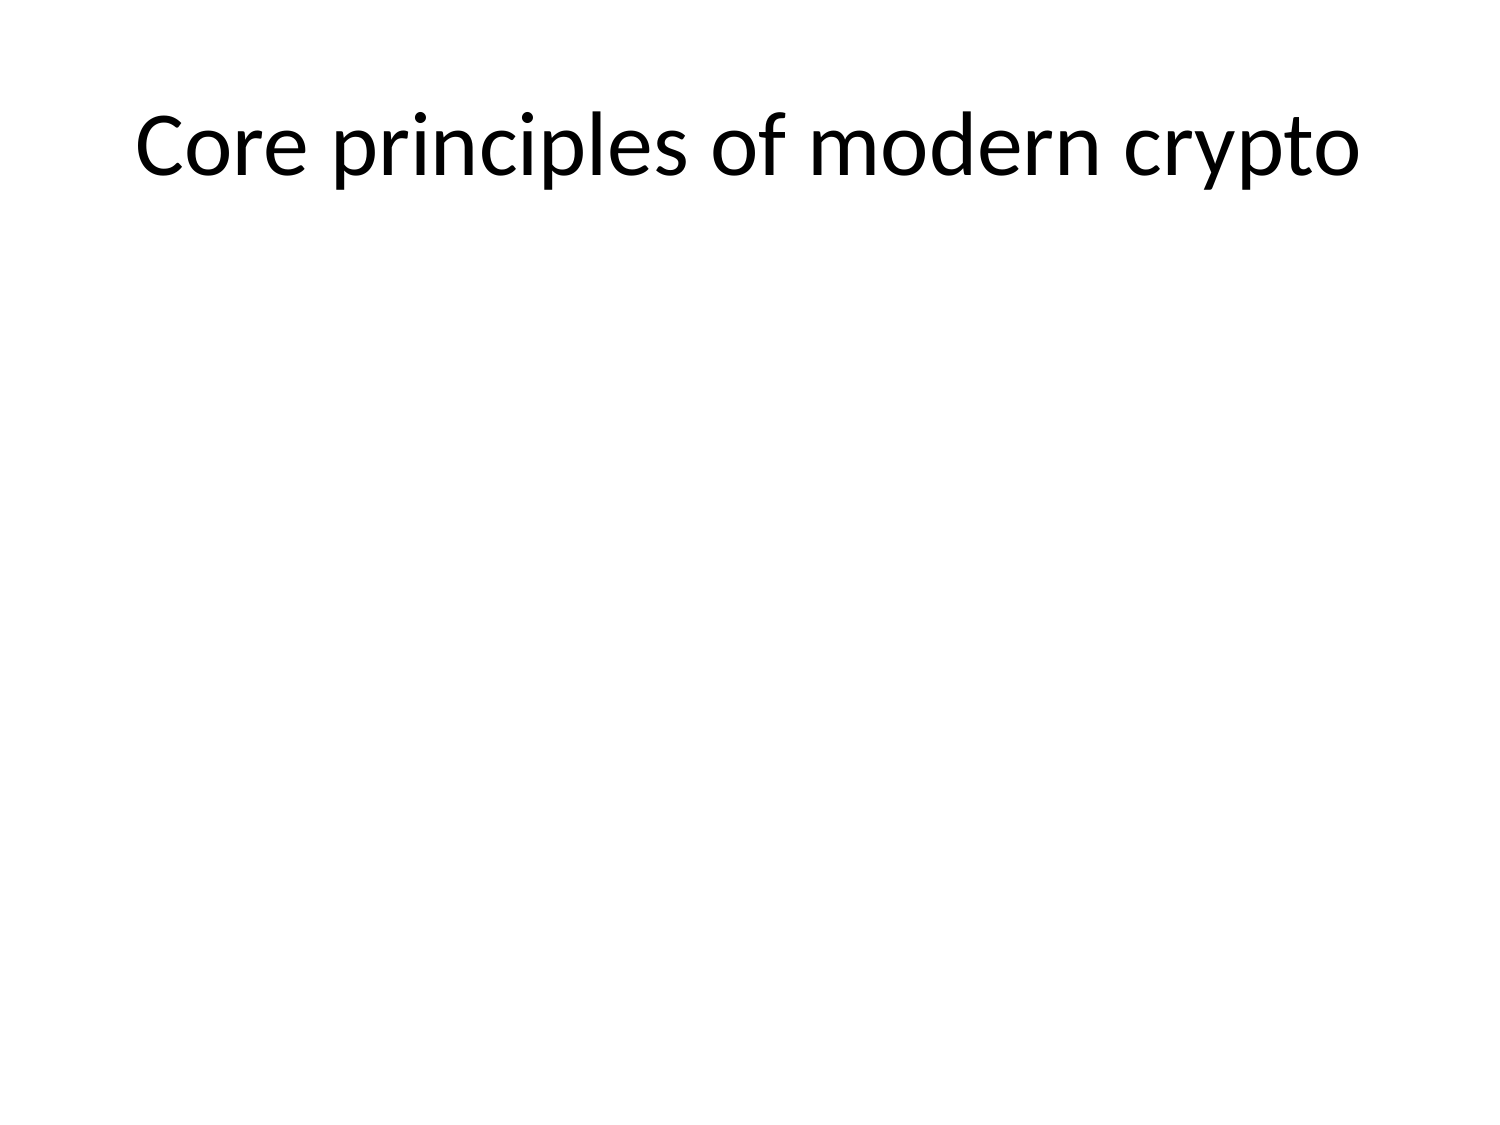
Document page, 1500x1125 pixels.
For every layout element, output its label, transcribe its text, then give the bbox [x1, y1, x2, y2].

title Core principles of modern crypto [75, 45, 1425, 233]
